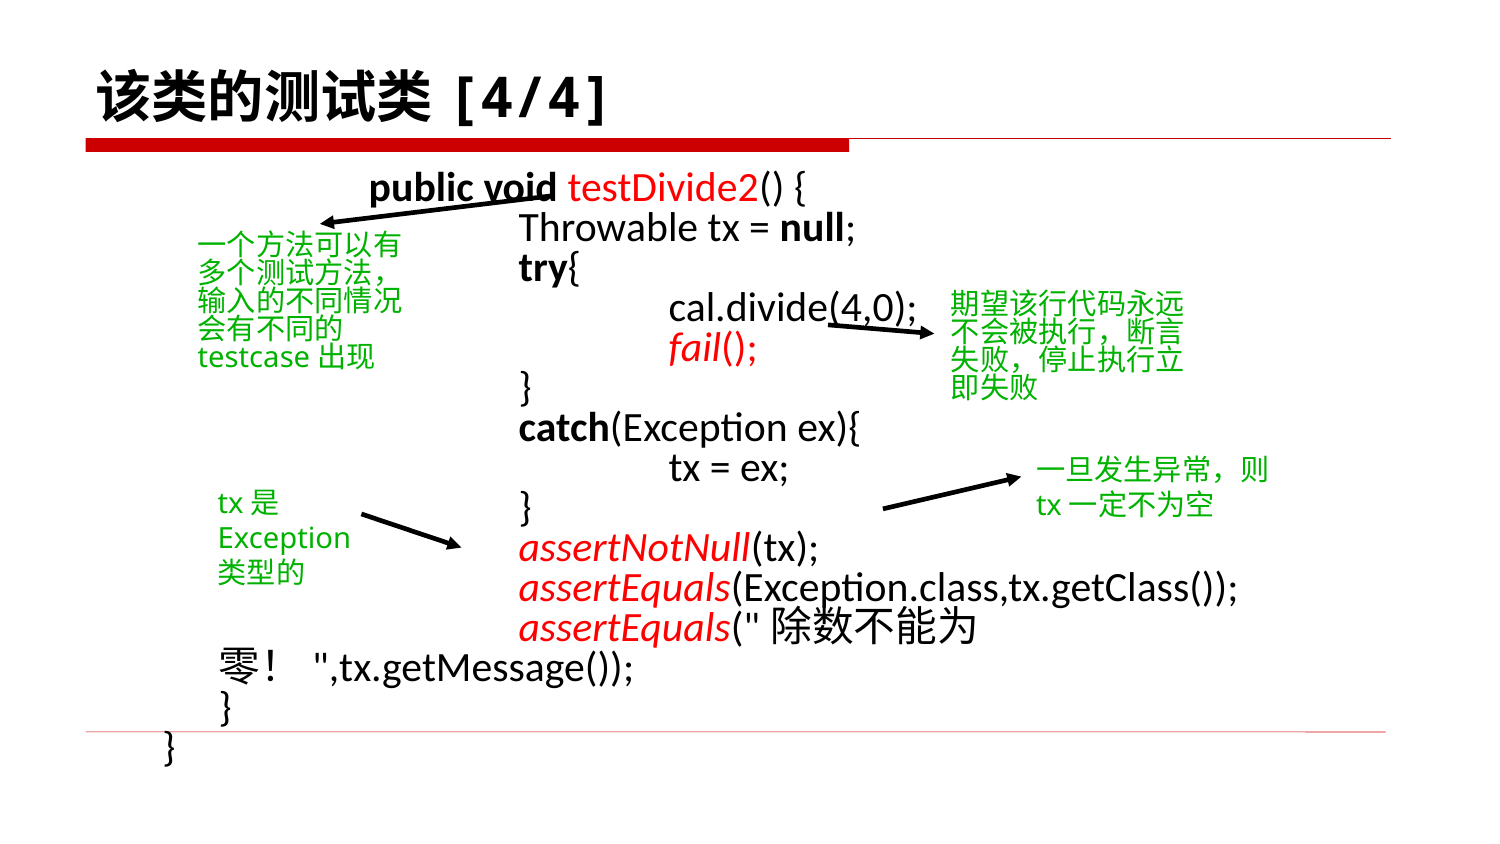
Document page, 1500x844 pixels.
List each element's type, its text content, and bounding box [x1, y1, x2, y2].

title 该类的测试类[4/4] [84, 32, 1397, 134]
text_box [147, 161, 1323, 723]
